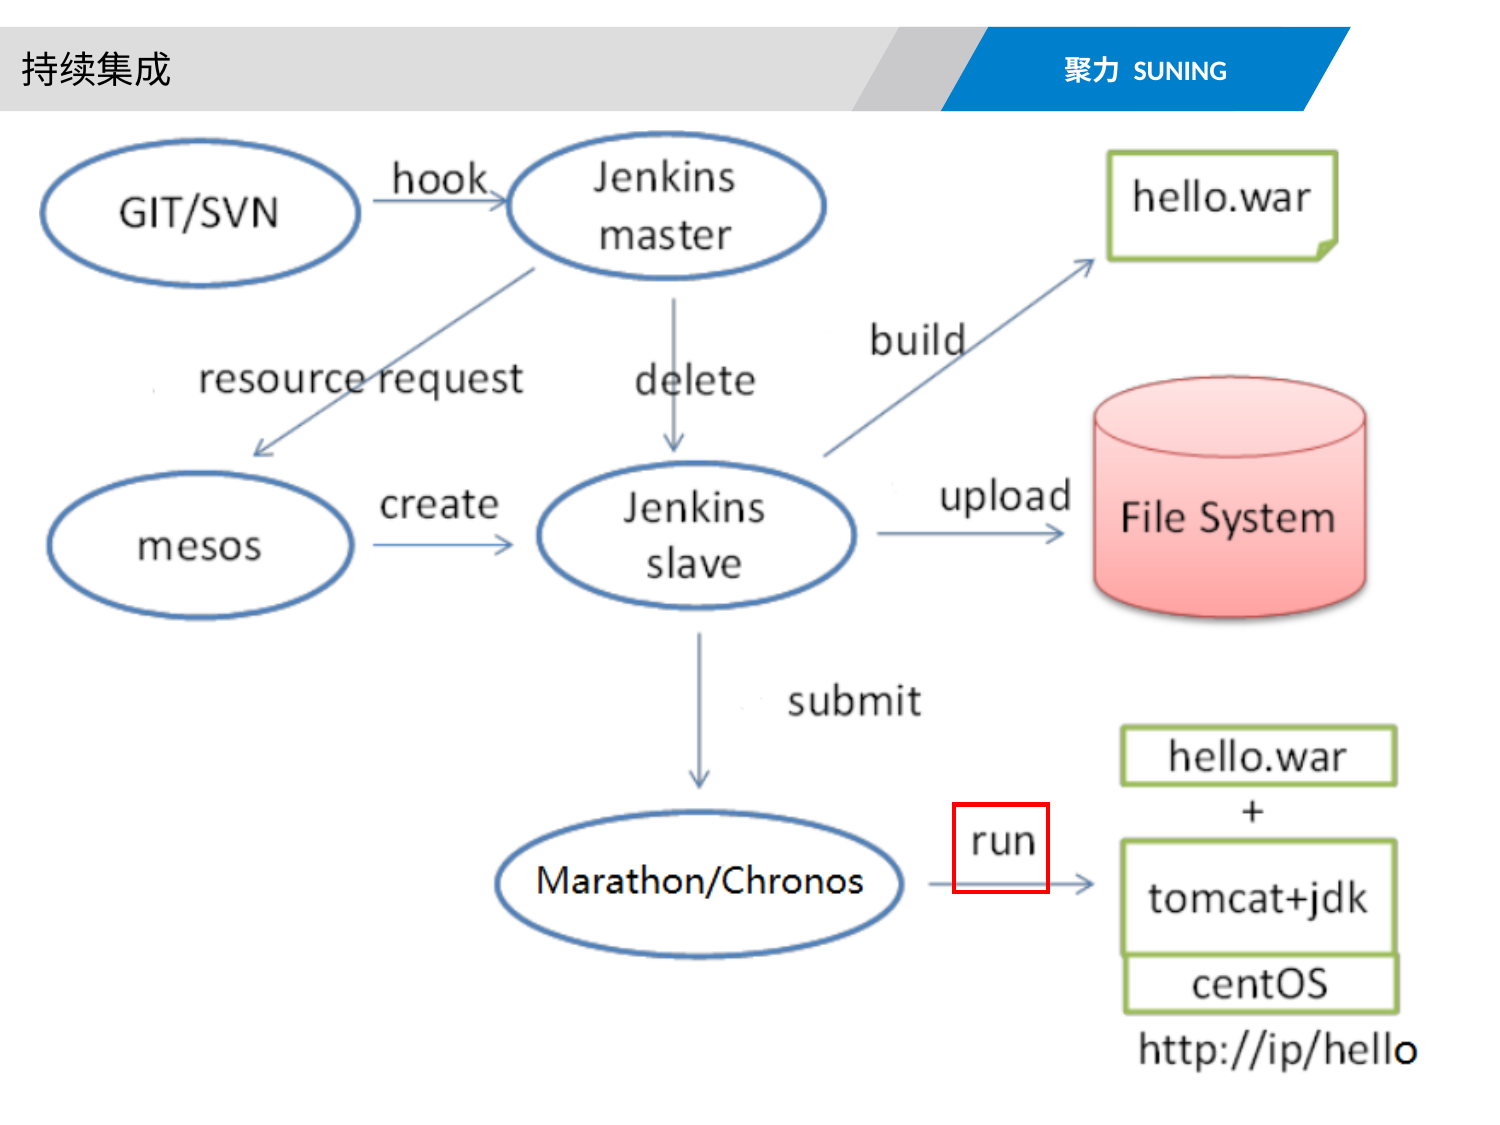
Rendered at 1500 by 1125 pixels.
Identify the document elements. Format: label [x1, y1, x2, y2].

text_box [0, 26, 1351, 112]
picture [39, 130, 1448, 1107]
